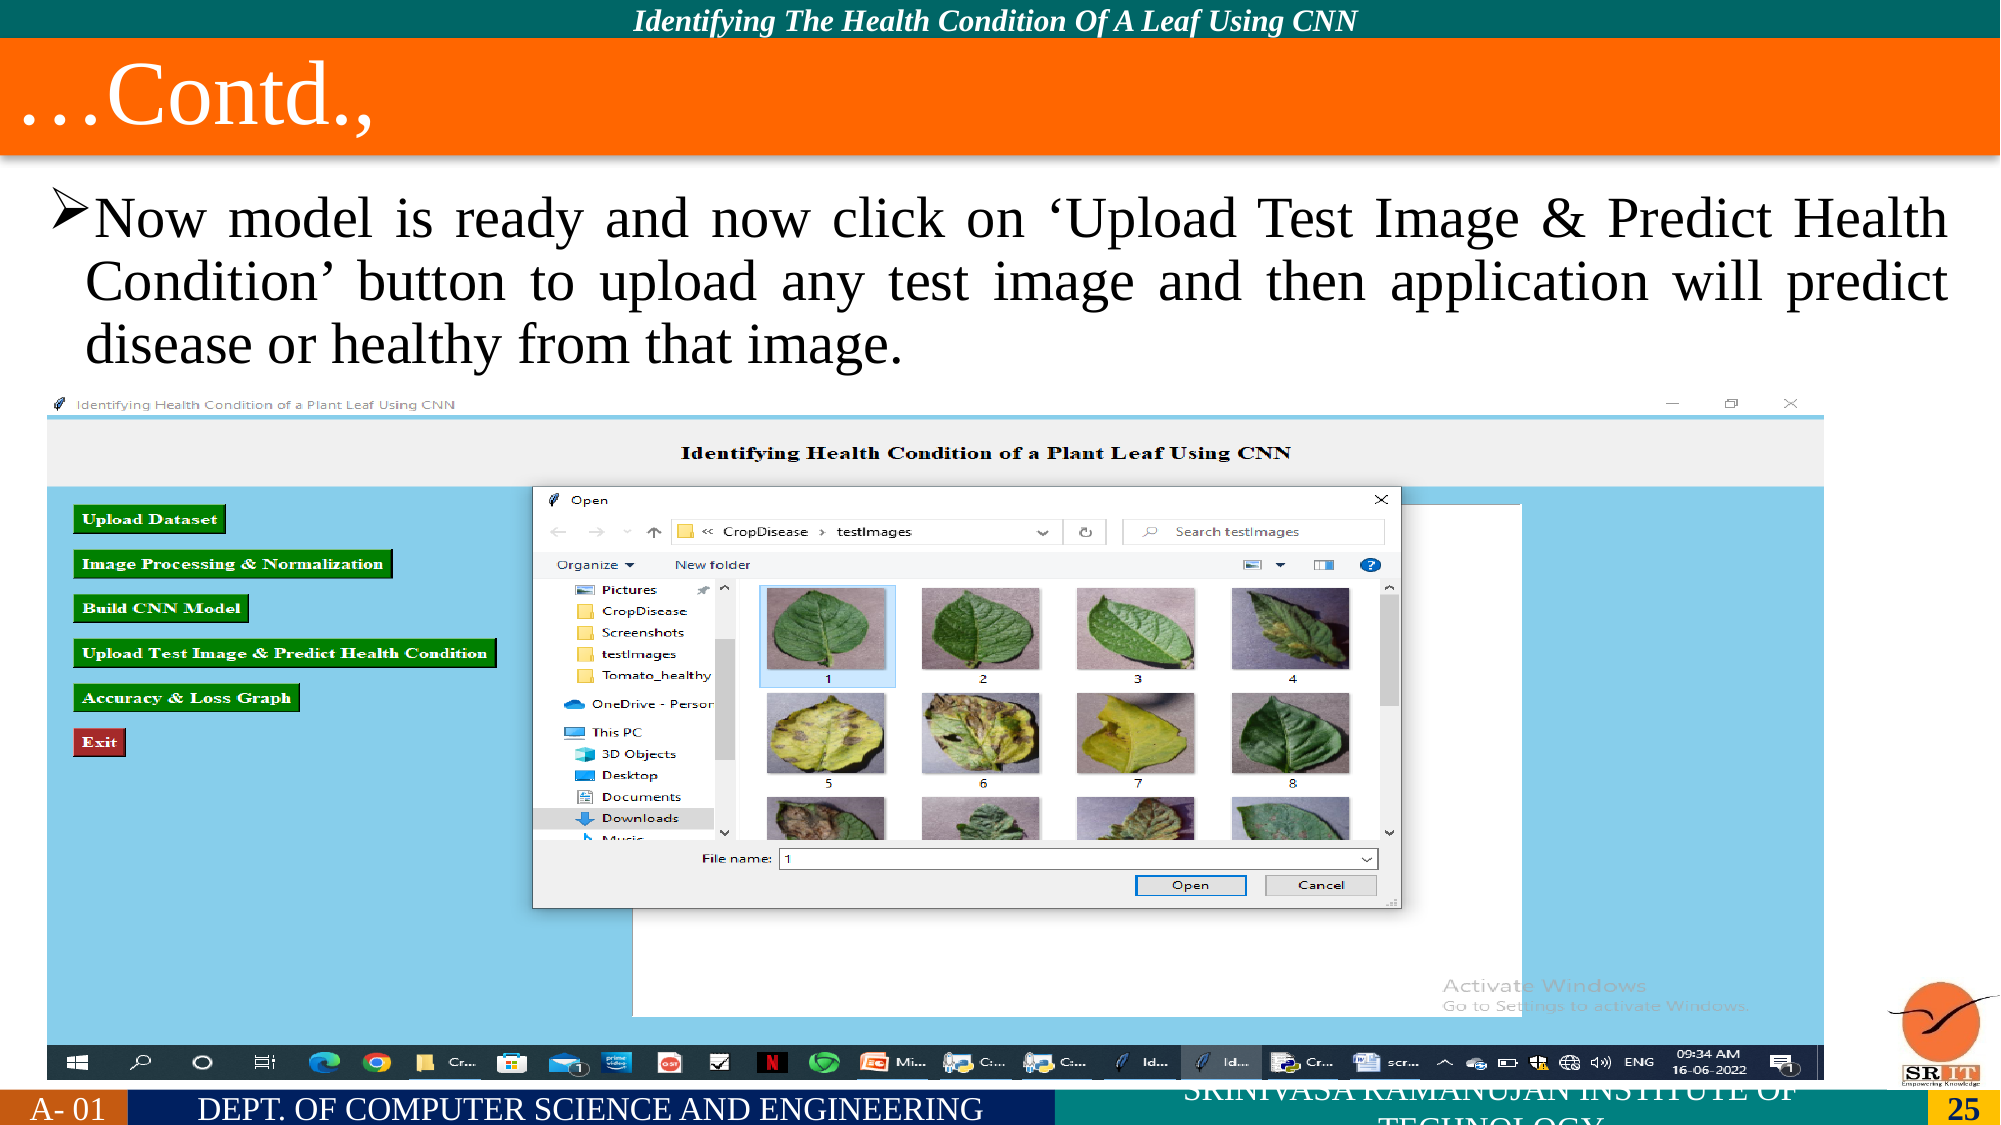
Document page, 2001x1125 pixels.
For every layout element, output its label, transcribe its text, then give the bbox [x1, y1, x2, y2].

list Now model is ready and now click on ‘Upload Test Image & Predict Health Condition’ button to upload any test image and then application will predict disease or healthy from that image. [32, 179, 1965, 1065]
picture [1887, 977, 2000, 1090]
picture [47, 394, 1824, 1080]
title …Contd., [0, 38, 2000, 156]
